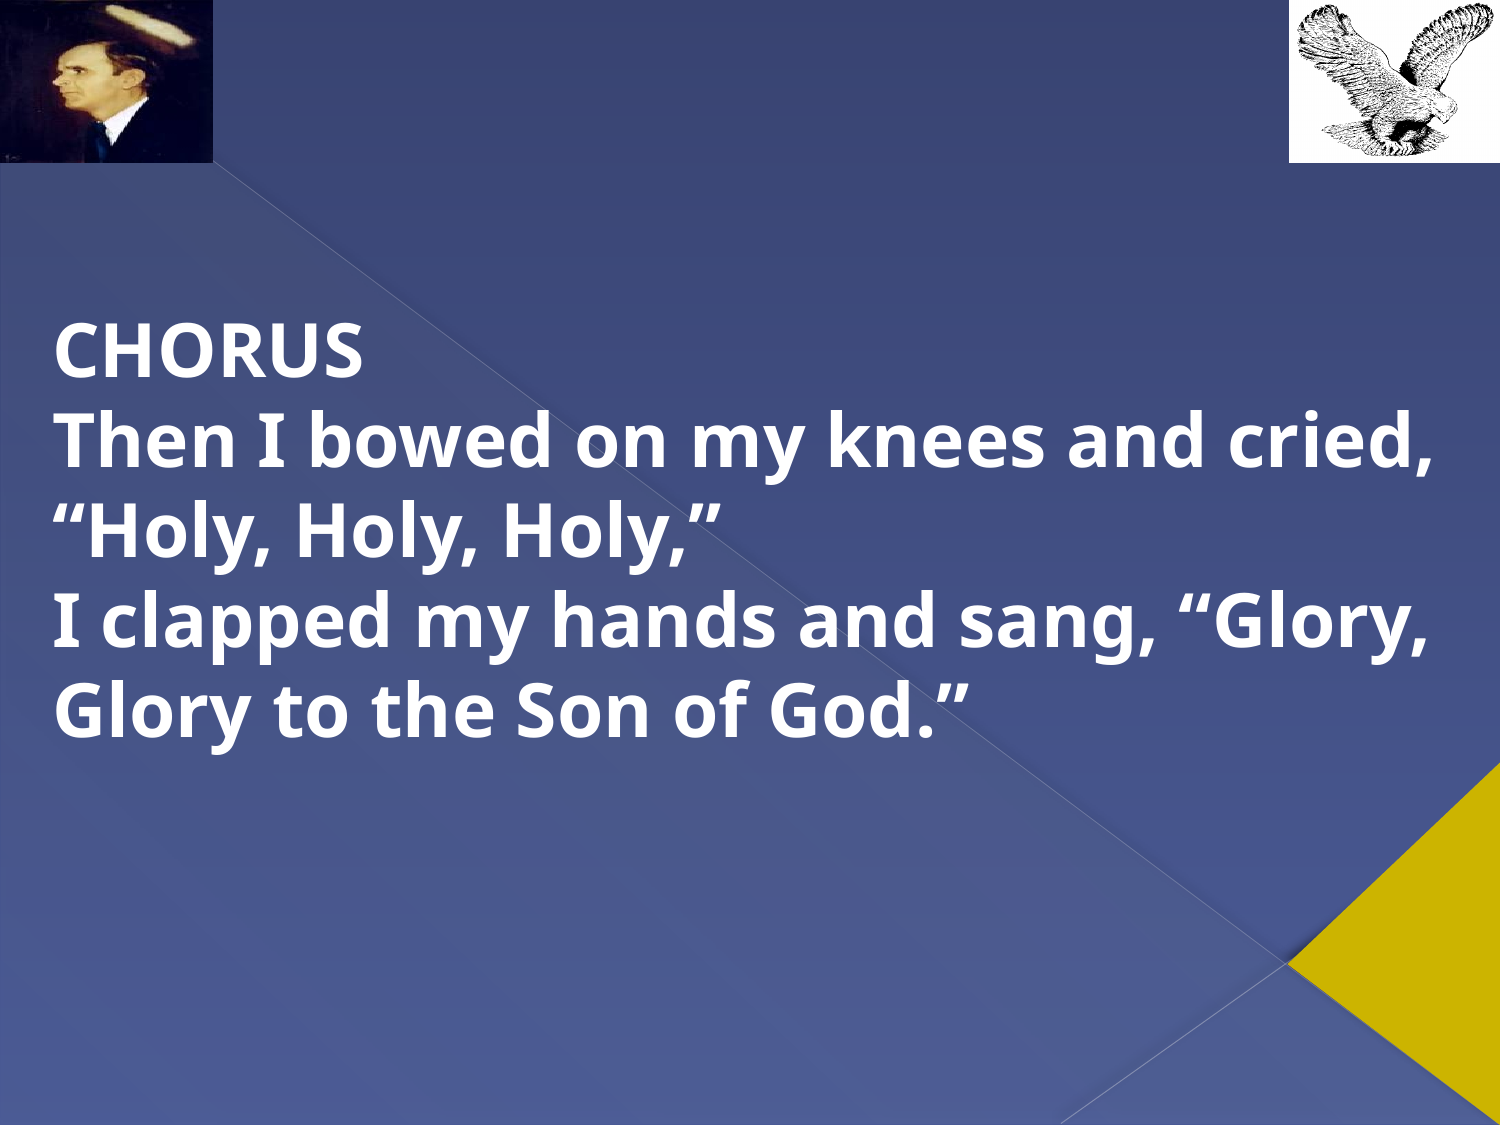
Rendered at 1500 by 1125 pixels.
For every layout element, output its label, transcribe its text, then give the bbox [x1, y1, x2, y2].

text_box CHORUS Then I bowed on my knees and cried, “Holy, Holy, Holy,” I clapped my hands and sang, “Glory, Glory to the Son of God.” [37, 205, 1500, 761]
picture [1288, 0, 1500, 163]
text_box [1285, 761, 1500, 1125]
picture [0, 0, 213, 163]
